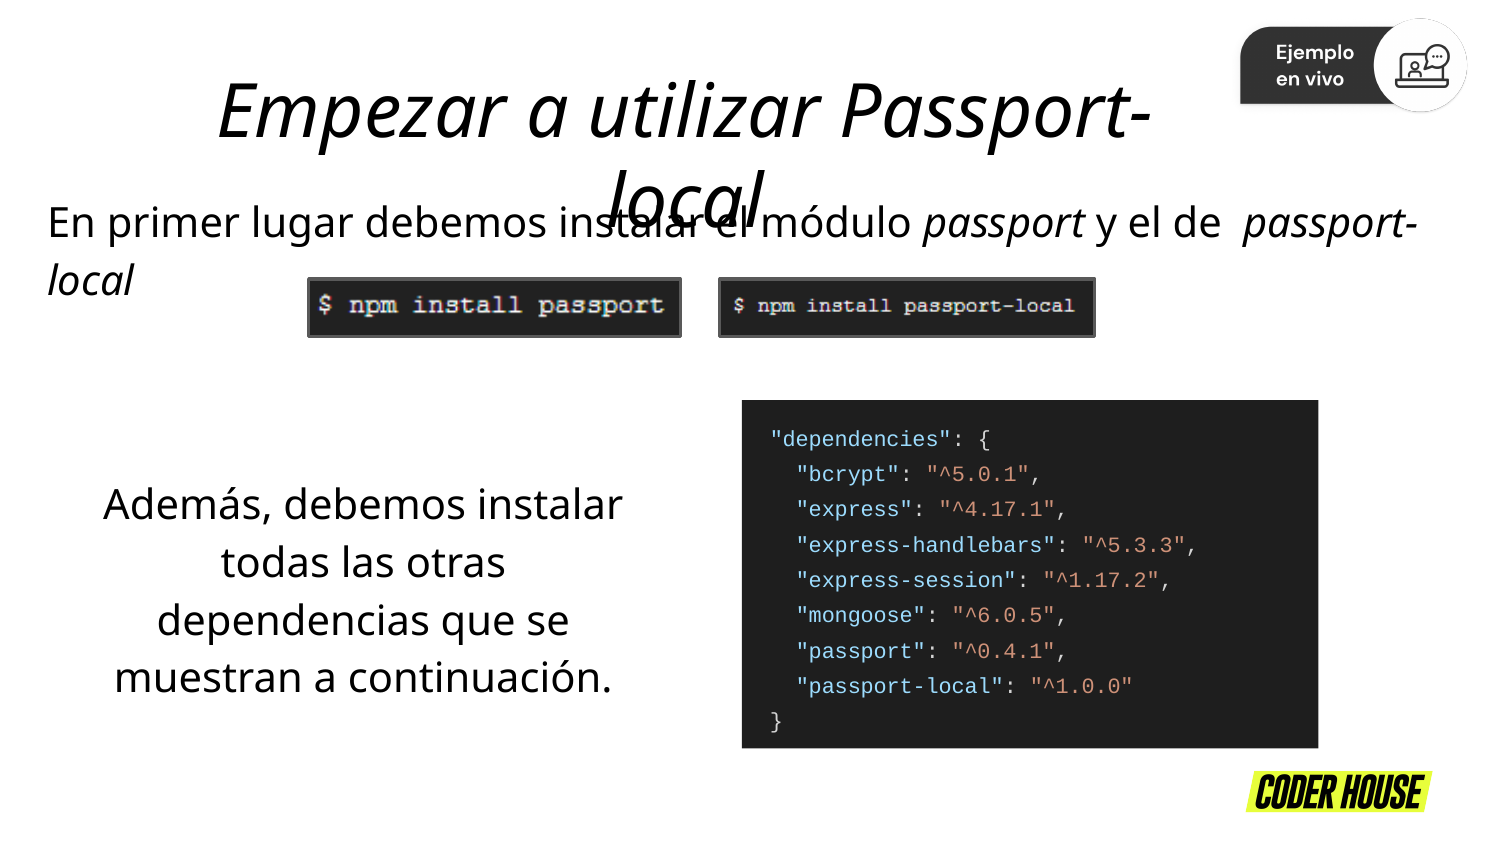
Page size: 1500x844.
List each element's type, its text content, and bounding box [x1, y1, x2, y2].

text_box Empezar a utilizar Passport-local [128, 47, 1242, 173]
picture [309, 280, 679, 336]
picture [1219, 12, 1489, 118]
text_box En primer lugar debemos instalar el módulo passport y el de passport-local [32, 173, 1436, 256]
picture [721, 280, 1094, 336]
text_box "dependencies": { "bcrypt": "^5.0.1", "express": "^4.17.1", "express-handlebars": "^5.3.3", "express-session": "^1.17.2", "mongoose": "^6.0.5", "passport": "^0.4.1", "passport-local": "^1.0.0" } [741, 400, 1319, 749]
text_box Además, debemos instalar todas las otras dependencias que se muestran a continuación. [69, 455, 658, 664]
picture [1241, 764, 1437, 819]
